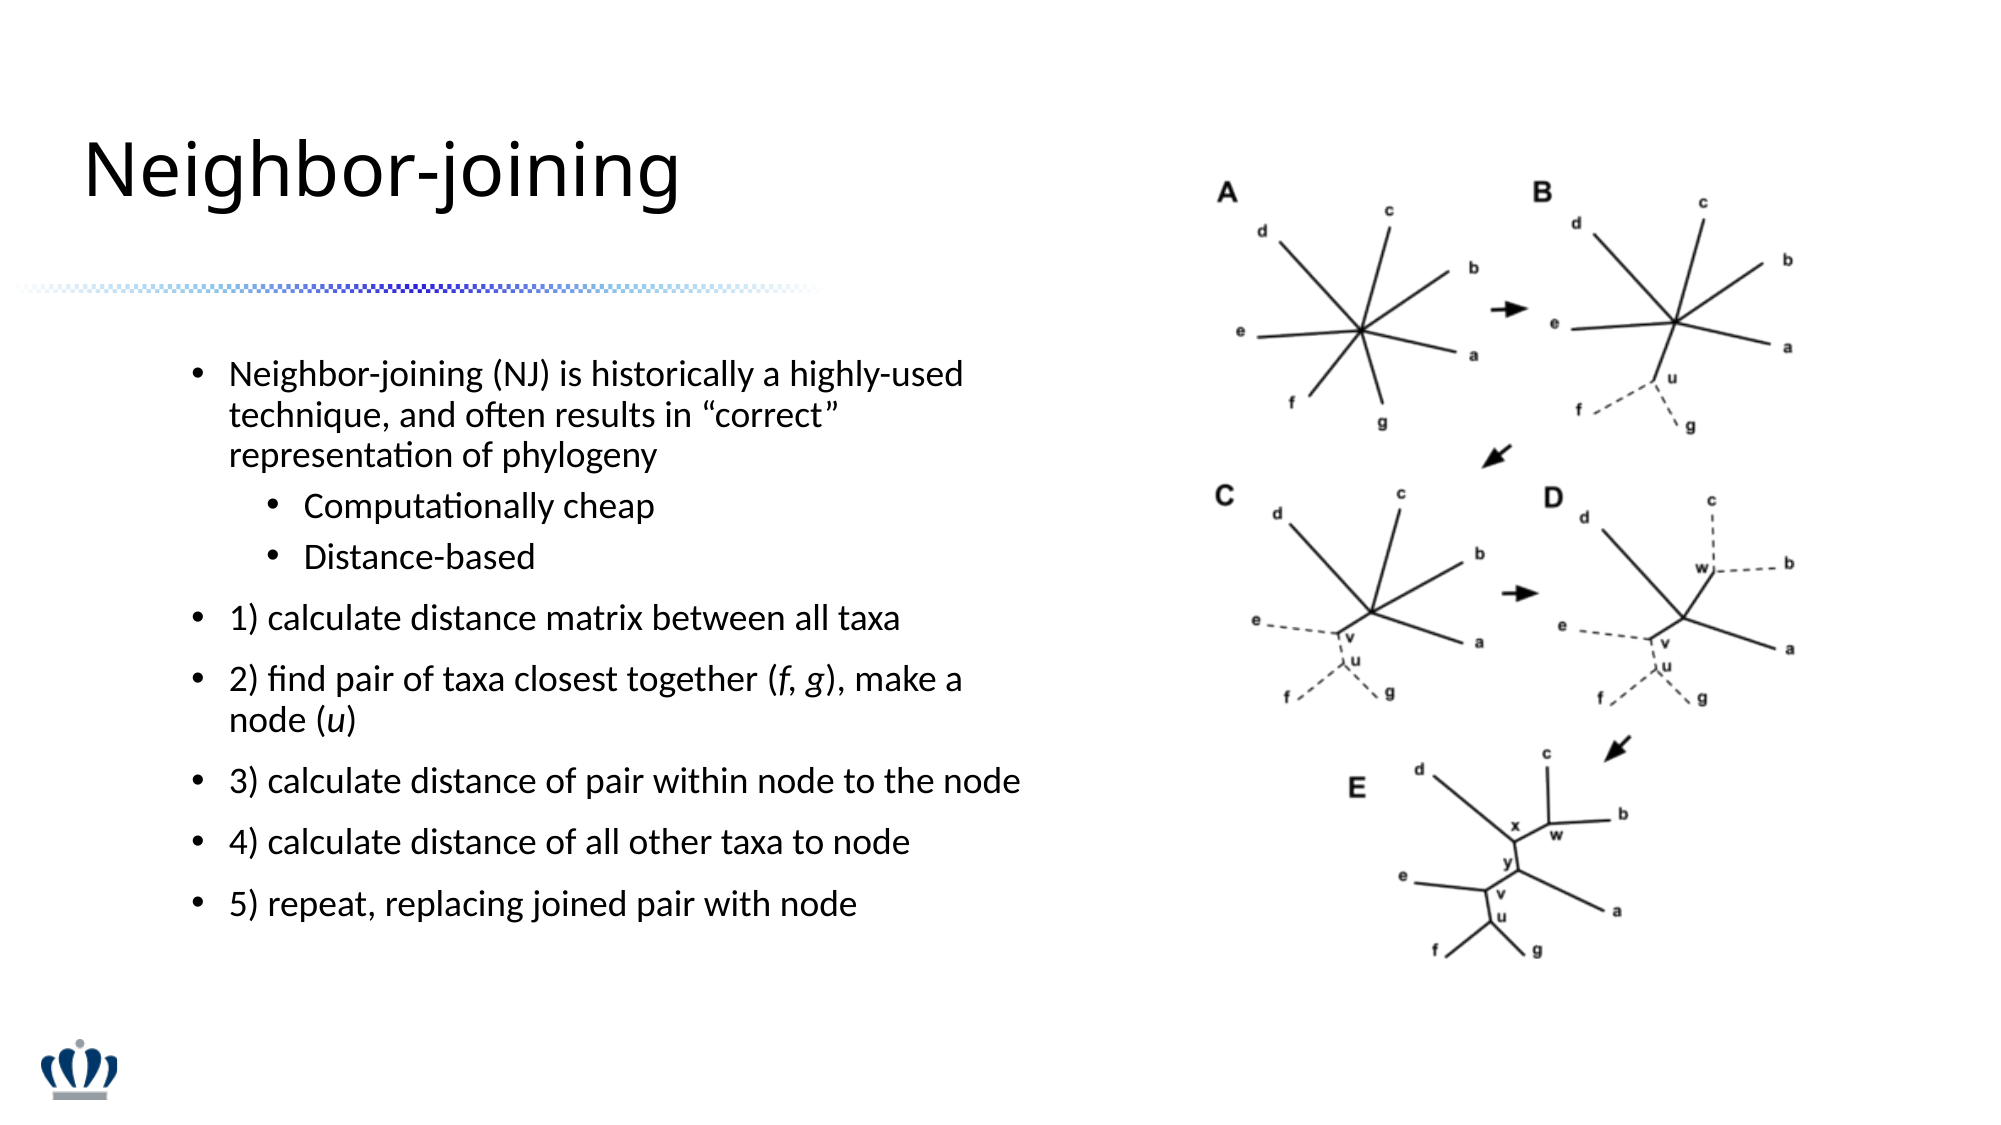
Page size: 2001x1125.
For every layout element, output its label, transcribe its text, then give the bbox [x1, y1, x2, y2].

list Neighbor-joining (NJ) is historically a highly-used technique, and often results in “correct” representation of phylogeny Computationally cheap Distance-based 1) calculate distance matrix between all taxa 2) find pair of taxa closest together (f, g), make a node (u) 3) calculate distance of pair within node to the node 4) calculate distance of all other taxa to node 5) repeat, replacing joined pair with node [176, 346, 1059, 1058]
title Neighbor-joining [67, 67, 1102, 277]
picture [1186, 148, 1862, 1008]
